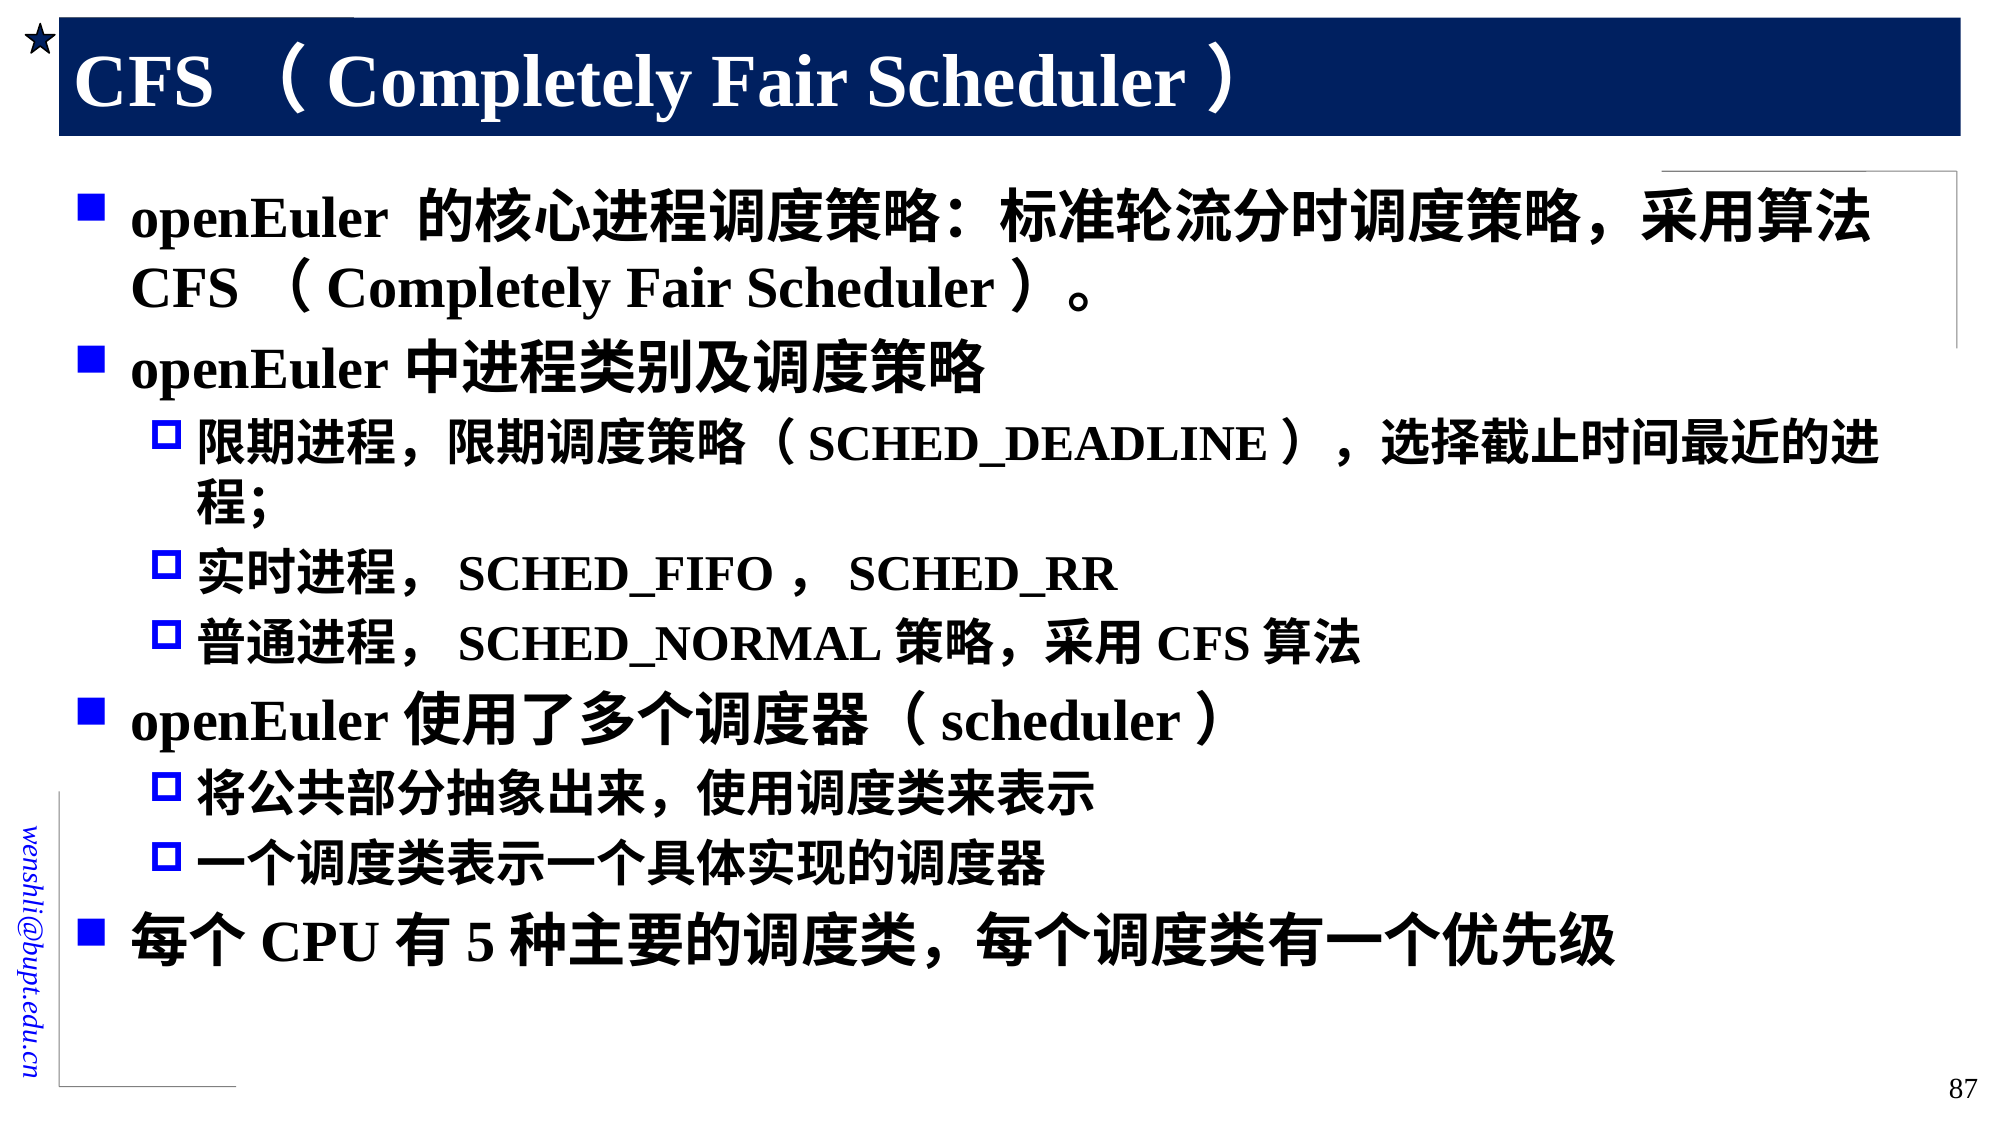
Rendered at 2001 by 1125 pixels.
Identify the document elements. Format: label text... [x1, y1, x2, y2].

slide_number 87 [1826, 1062, 1994, 1117]
title CFS（Completely Fair Scheduler） [58, 17, 1961, 137]
list openEuler 的核心进程调度策略：标准轮流分时调度策略，采用算法CFS（Completely Fair Scheduler）。 openEuler中进程类别及调度策略 限期进程，限期调度策略（SCHED_DEADLINE），选择截止时间最近的进程； 实时进程，SCHED_FIFO，SCHED_RR 普通进程，SCHED_NORMAL策略，采用CFS算法 openEuler使用了多个调度器（scheduler） 将公共部分抽象出来，使用调度类来表示 一个调度类表示一个具体实现的调度器 每个CPU有5种主要的调度类，每个调度类有一个优先级 [59, 171, 1955, 1087]
